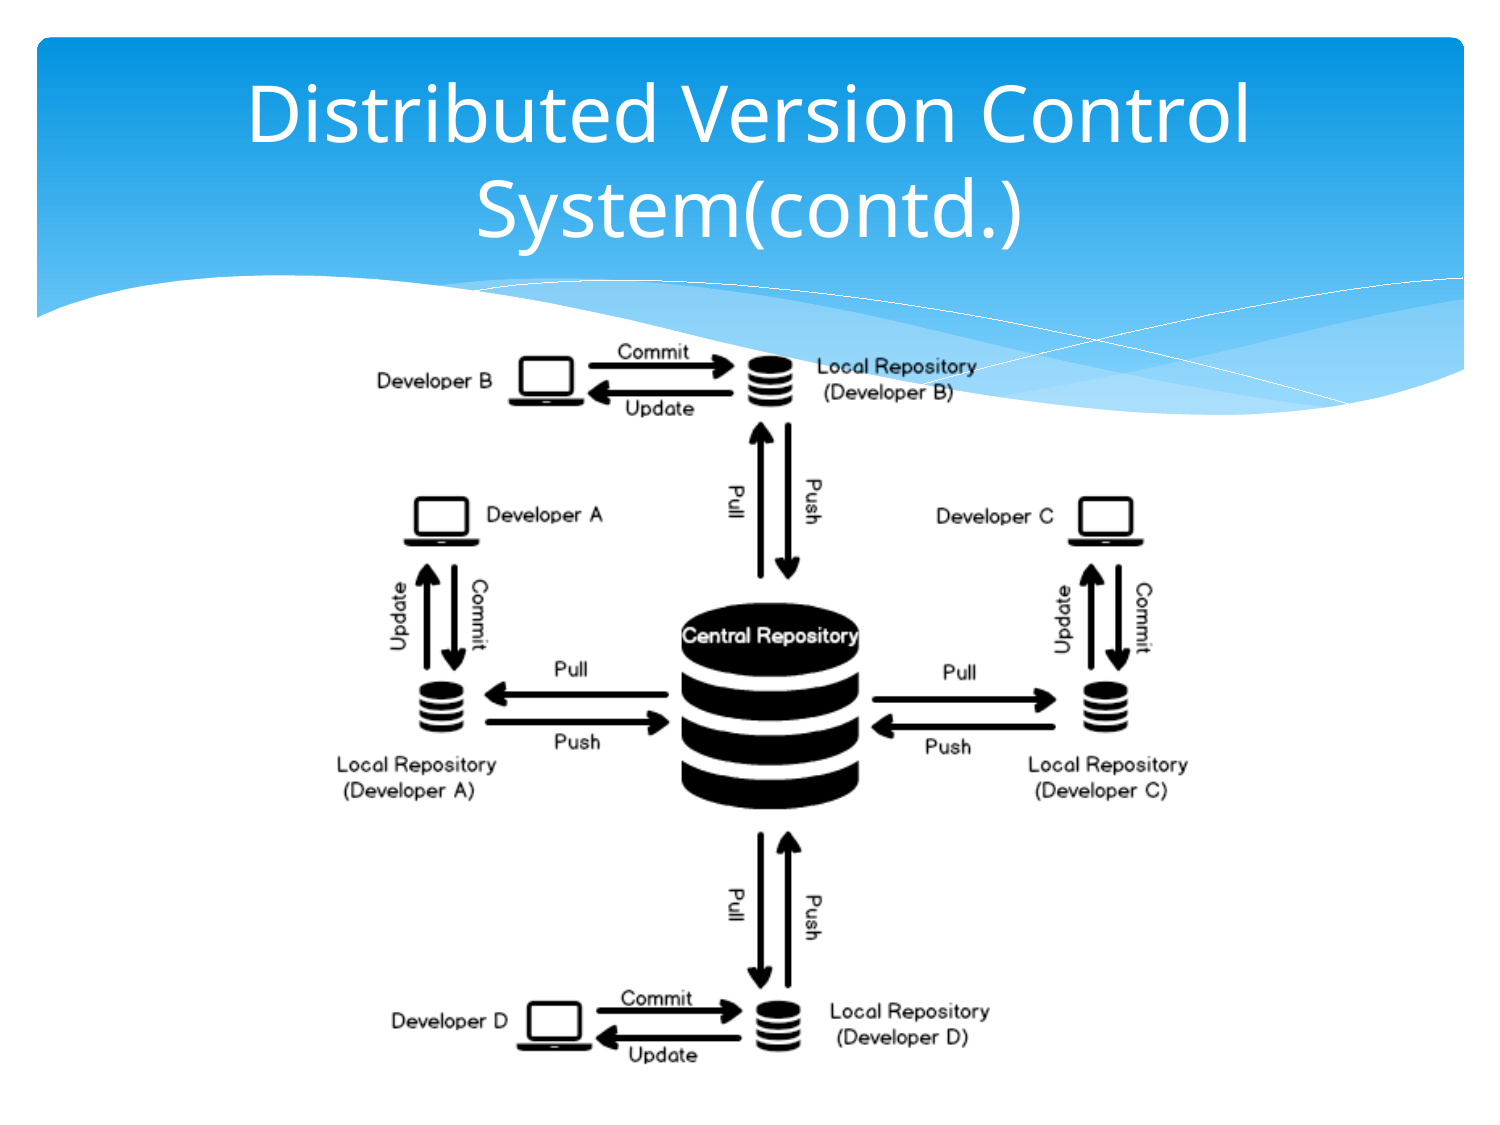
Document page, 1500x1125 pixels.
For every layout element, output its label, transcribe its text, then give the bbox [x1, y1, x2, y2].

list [337, 337, 1214, 1069]
title Distributed Version Control System(contd.) [75, 55, 1425, 261]
